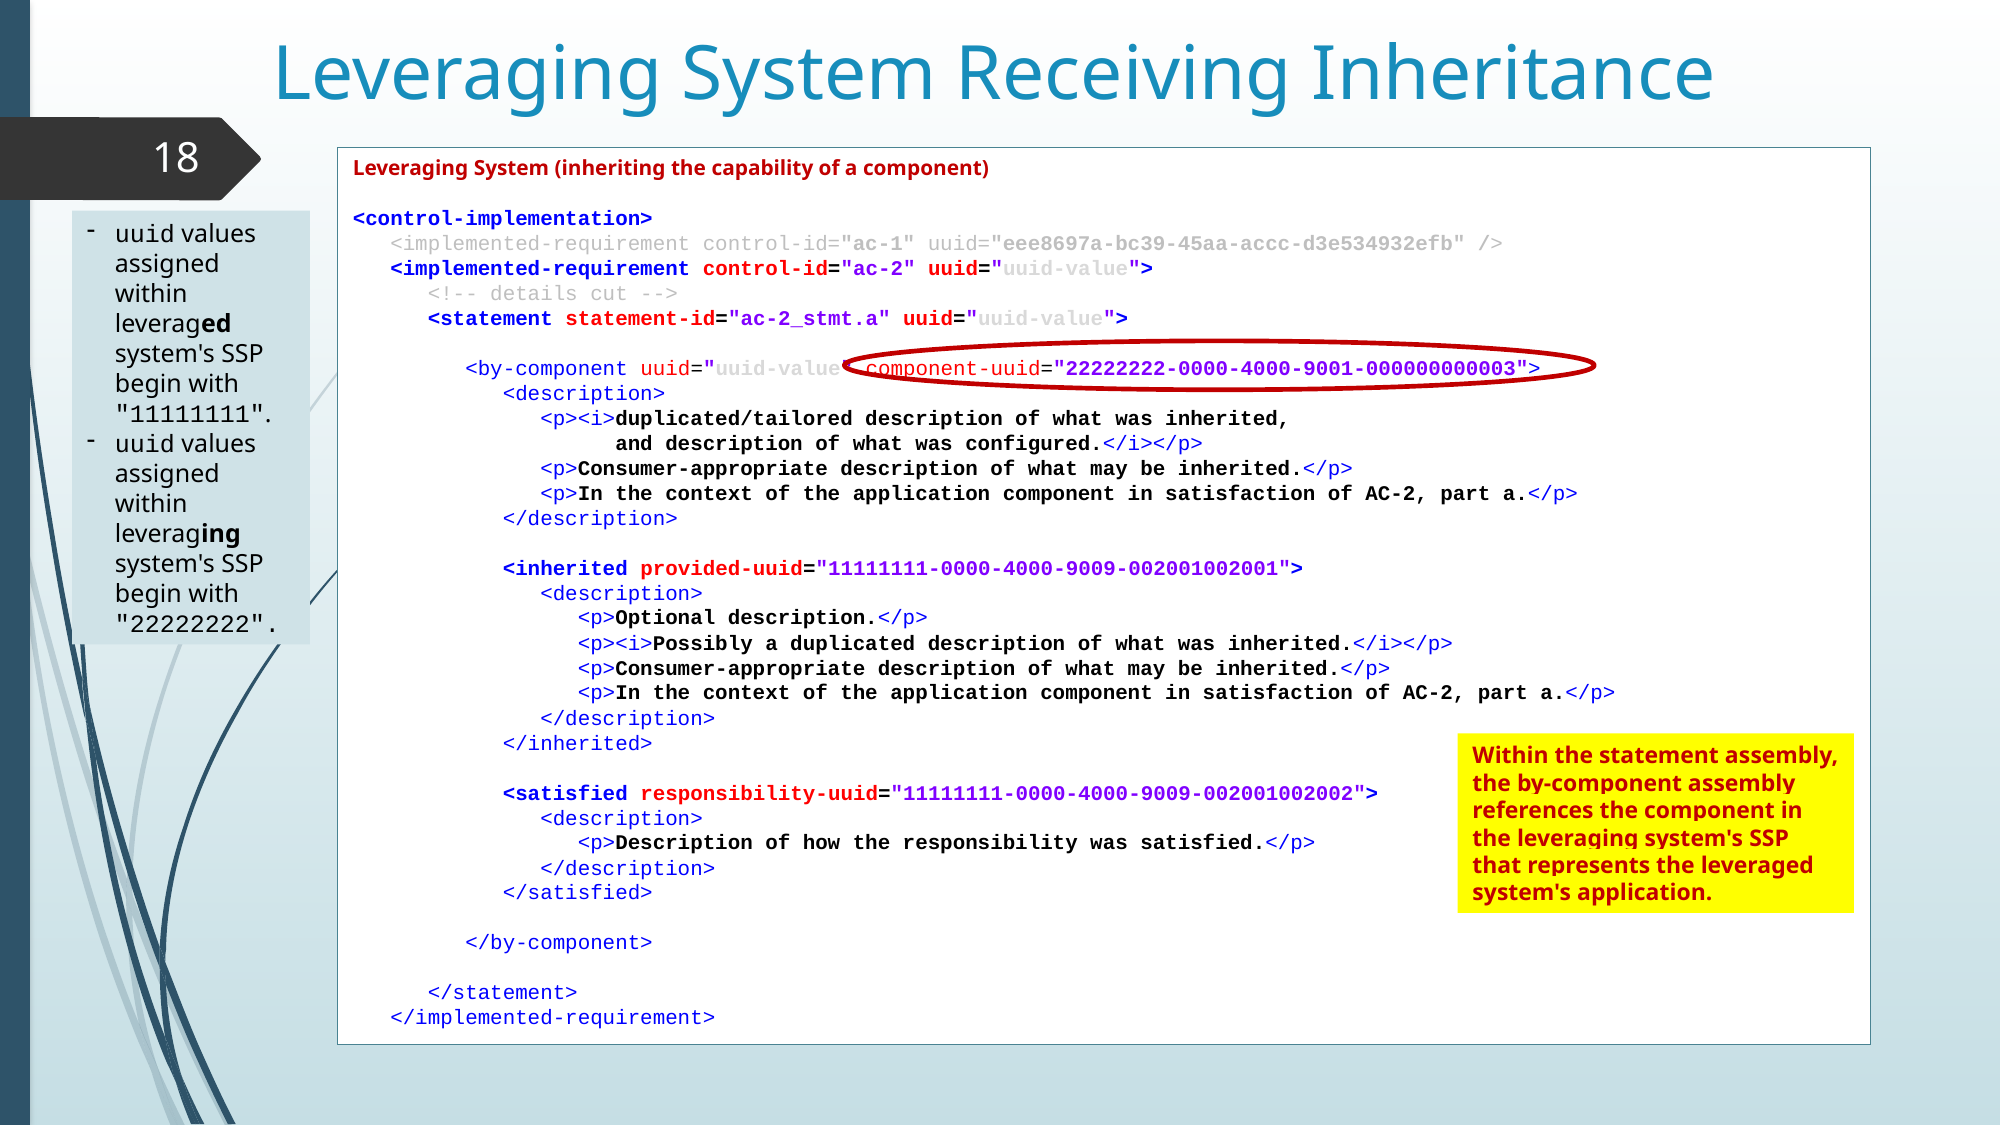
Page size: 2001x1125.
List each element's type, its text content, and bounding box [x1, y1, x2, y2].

text_box [843, 339, 1596, 392]
title Leveraging System Receiving Inheritance [257, 17, 1905, 160]
text_box uuid values assigned within leveraged system's SSP begin with "11111111". uuid values assigned within leveraging system's SSP begin with "22222222". [72, 210, 310, 645]
text_box Within the statement assembly, the by-component assembly references the component in the leveraging system's SSP that represents the leveraged system's application. [1457, 733, 1854, 913]
text_box Leveraging System (inheriting the capability of a component) <control-implementation> <implemented-requirement control-id="ac-1" uuid="eee8697a-bc39-45aa-accc-d3e534932efb" /> <implemented-requirement control-id="ac-2" uuid="uuid-value"> <!-- details cut --> <statement statement-id="ac-2_stmt.a" uuid="uuid-value"> <by-component uuid="uuid-value" component-uuid="22222222-0000-4000-9001-000000000003"> <description> <p><i>duplicated/tailored description of what was inherited, and description of what was configured.</i></p> <p>Consumer-appropriate description of what may be inherited.</p> <p>In the context of the application component in satisfaction of AC-2, part a.</p> </description> <inherited provided-uuid="11111111-0000-4000-9009-002001002001"> <description> <p>Optional description.</p> <p><i>Possibly a duplicated description of what was inherited.</i></p> <p>Consumer-appropriate description of what may be inherited.</p> <p>In the context of the application component in satisfaction of AC-2, part a.</p> </description> </inherited> <satisfied responsibility-uuid="11111111-0000-4000-9009-002001002002"> <description> <p>Description of how the responsibility was satisfied.</p> </description> </satisfied> </by-component> </statement> </implemented-requirement> [337, 147, 1871, 1045]
slide_number 18 [87, 129, 216, 190]
